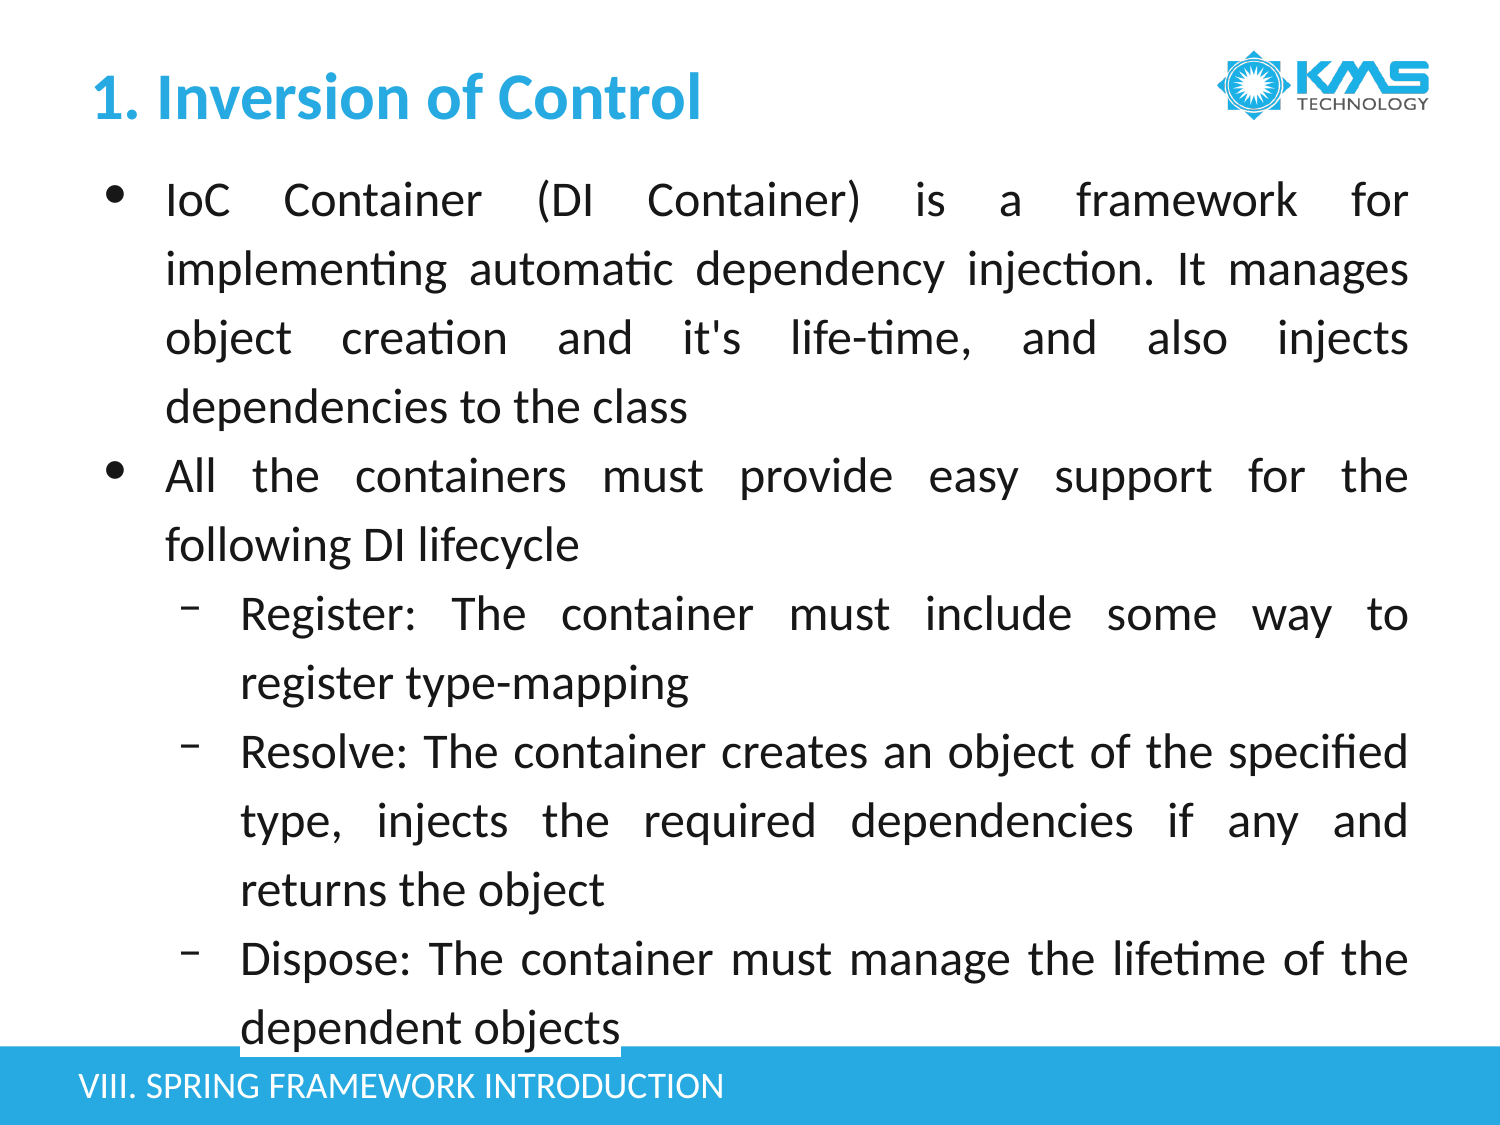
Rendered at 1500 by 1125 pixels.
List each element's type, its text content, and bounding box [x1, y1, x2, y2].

title 1. Inversion of Control [75, 45, 1213, 149]
list IoC Container (DI Container) is a framework for implementing automatic dependency injection. It manages object creation and it's life-time, and also injects dependencies to the class All the containers must provide easy support for the following DI lifecycle Register: The container must include some way to register type-mapping Resolve: The container creates an object of the specified type, injects the required dependencies if any and returns the object Dispose: The container must manage the lifetime of the dependent objects [75, 149, 1425, 1031]
picture [1213, 45, 1436, 126]
list VIII. SPRING FRAMEWORK INTRODUCTION [63, 1053, 978, 1125]
